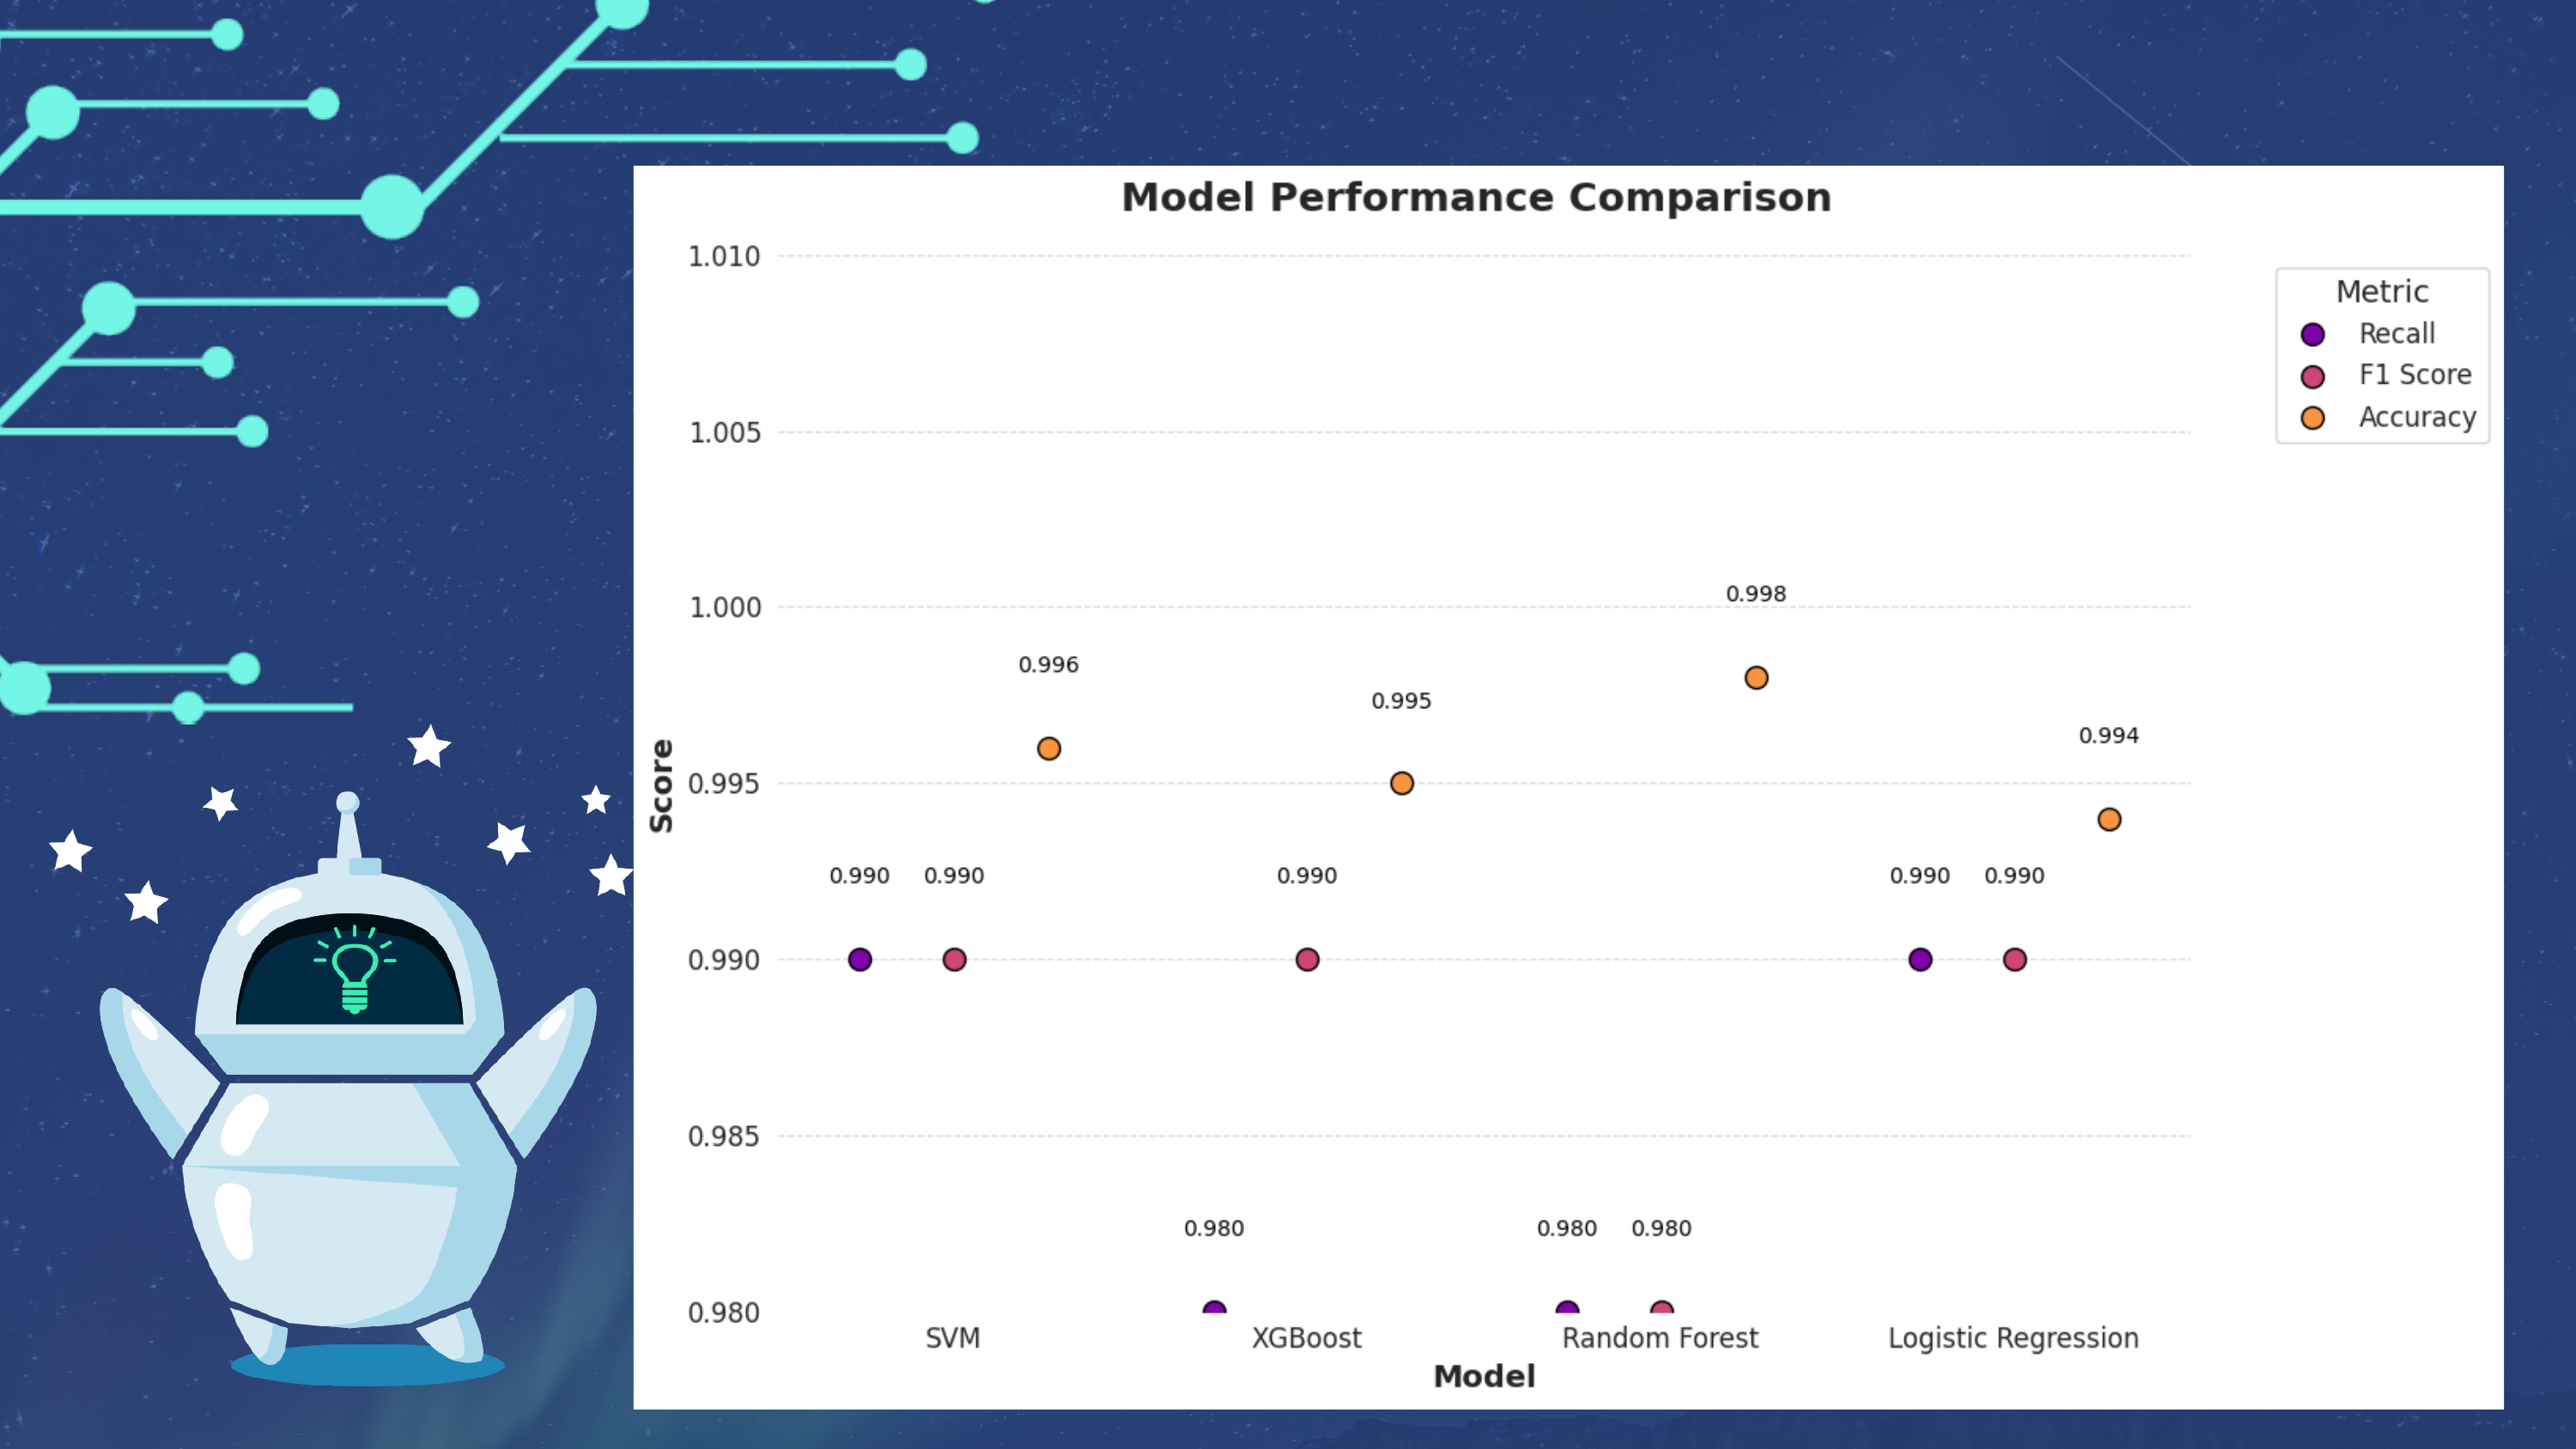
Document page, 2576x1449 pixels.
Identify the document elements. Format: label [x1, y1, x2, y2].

text_box [48, 724, 633, 1386]
text_box [0, 0, 1002, 724]
text_box [0, 0, 2576, 1449]
text_box [633, 166, 2505, 1410]
